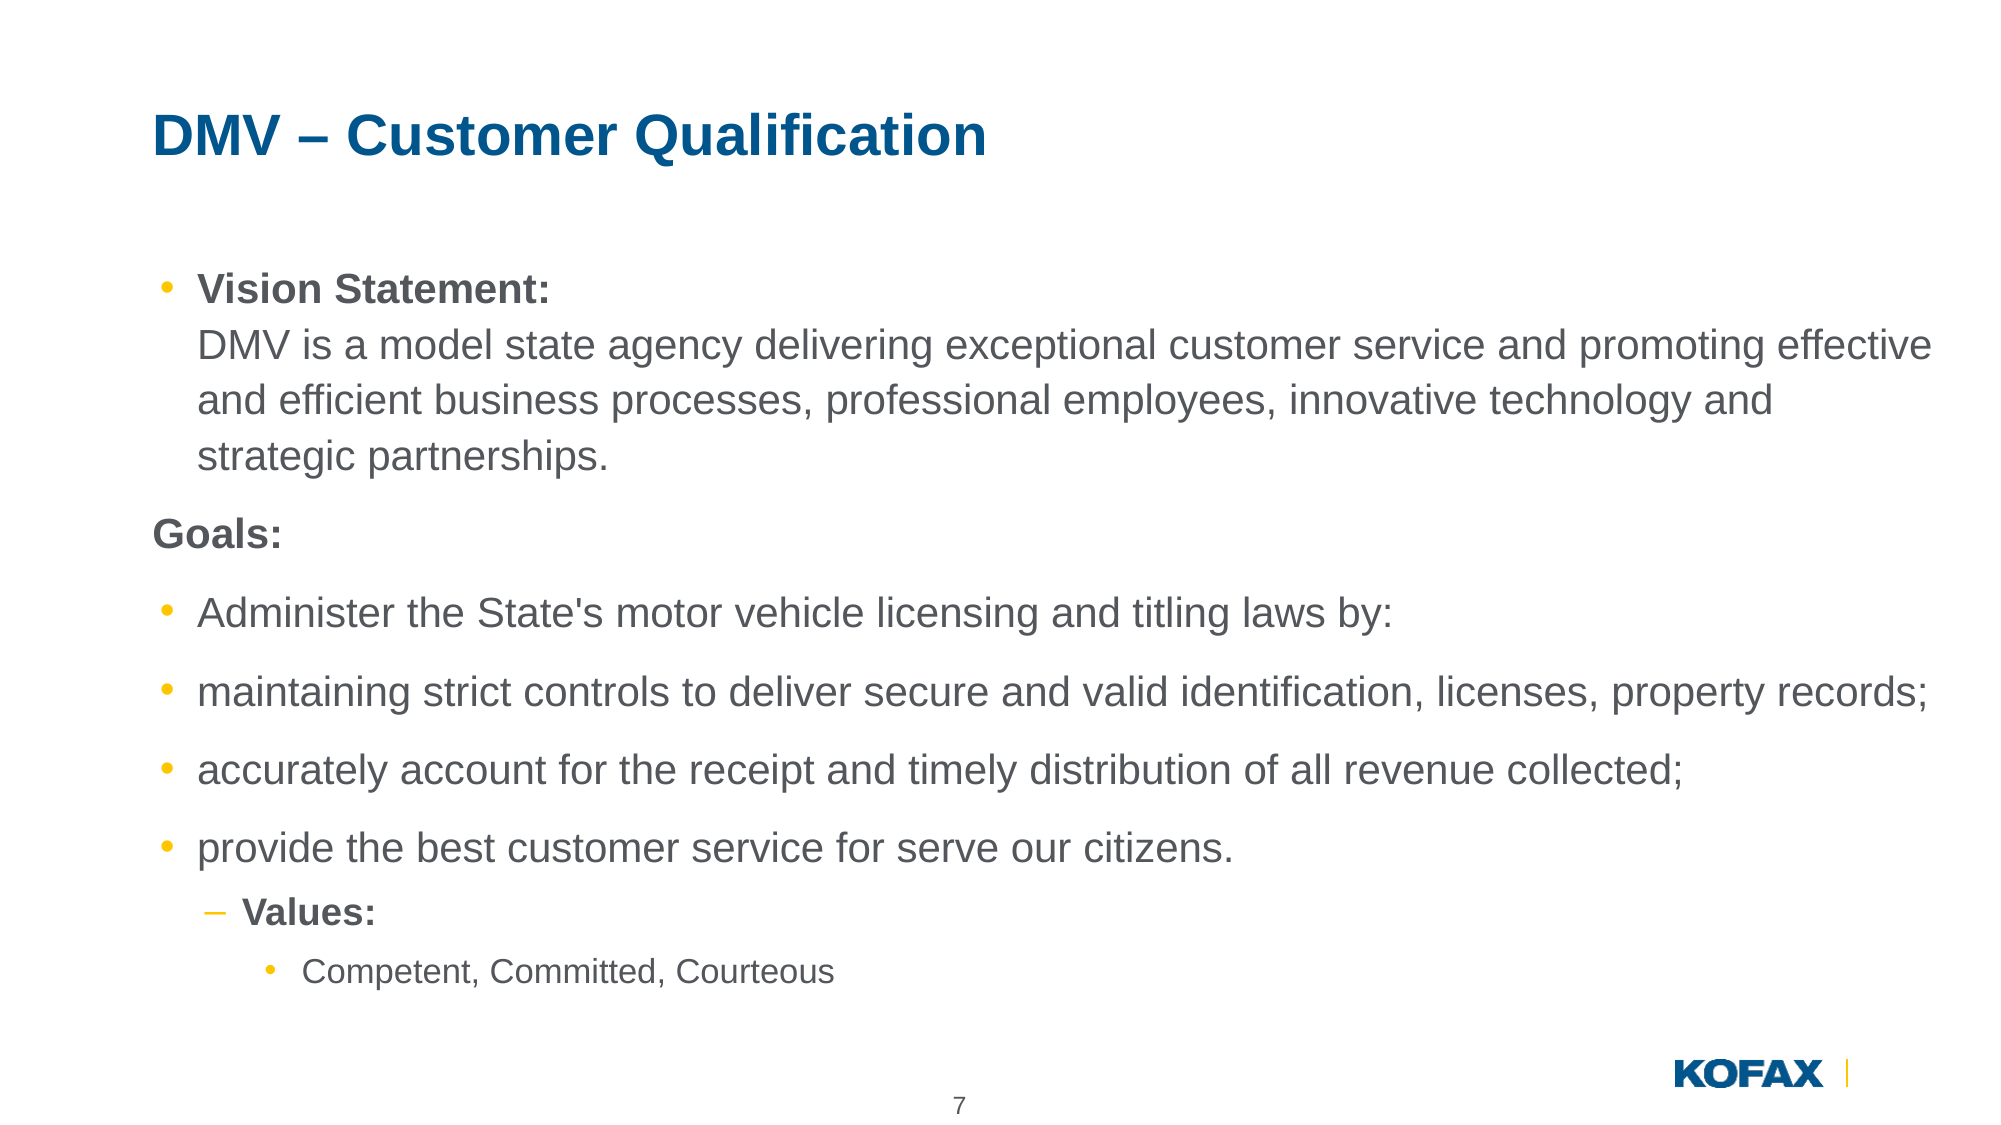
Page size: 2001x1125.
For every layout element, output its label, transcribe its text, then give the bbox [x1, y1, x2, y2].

list Vision Statement: DMV is a model state agency delivering exceptional customer service and promoting effective and efficient business processes, professional employees, innovative technology and strategic partnerships. Goals: Administer the State's motor vehicle licensing and titling laws by: maintaining strict controls to deliver secure and valid identification, licenses, property records; accurately account for the receipt and timely distribution of all revenue collected; provide the best customer service for serve our citizens. Values: Competent, Committed, Courteous [137, 249, 1959, 1041]
slide_number 7 [937, 1085, 1063, 1123]
picture [1675, 1059, 1824, 1088]
title DMV – Customer Qualification [137, 97, 1914, 231]
